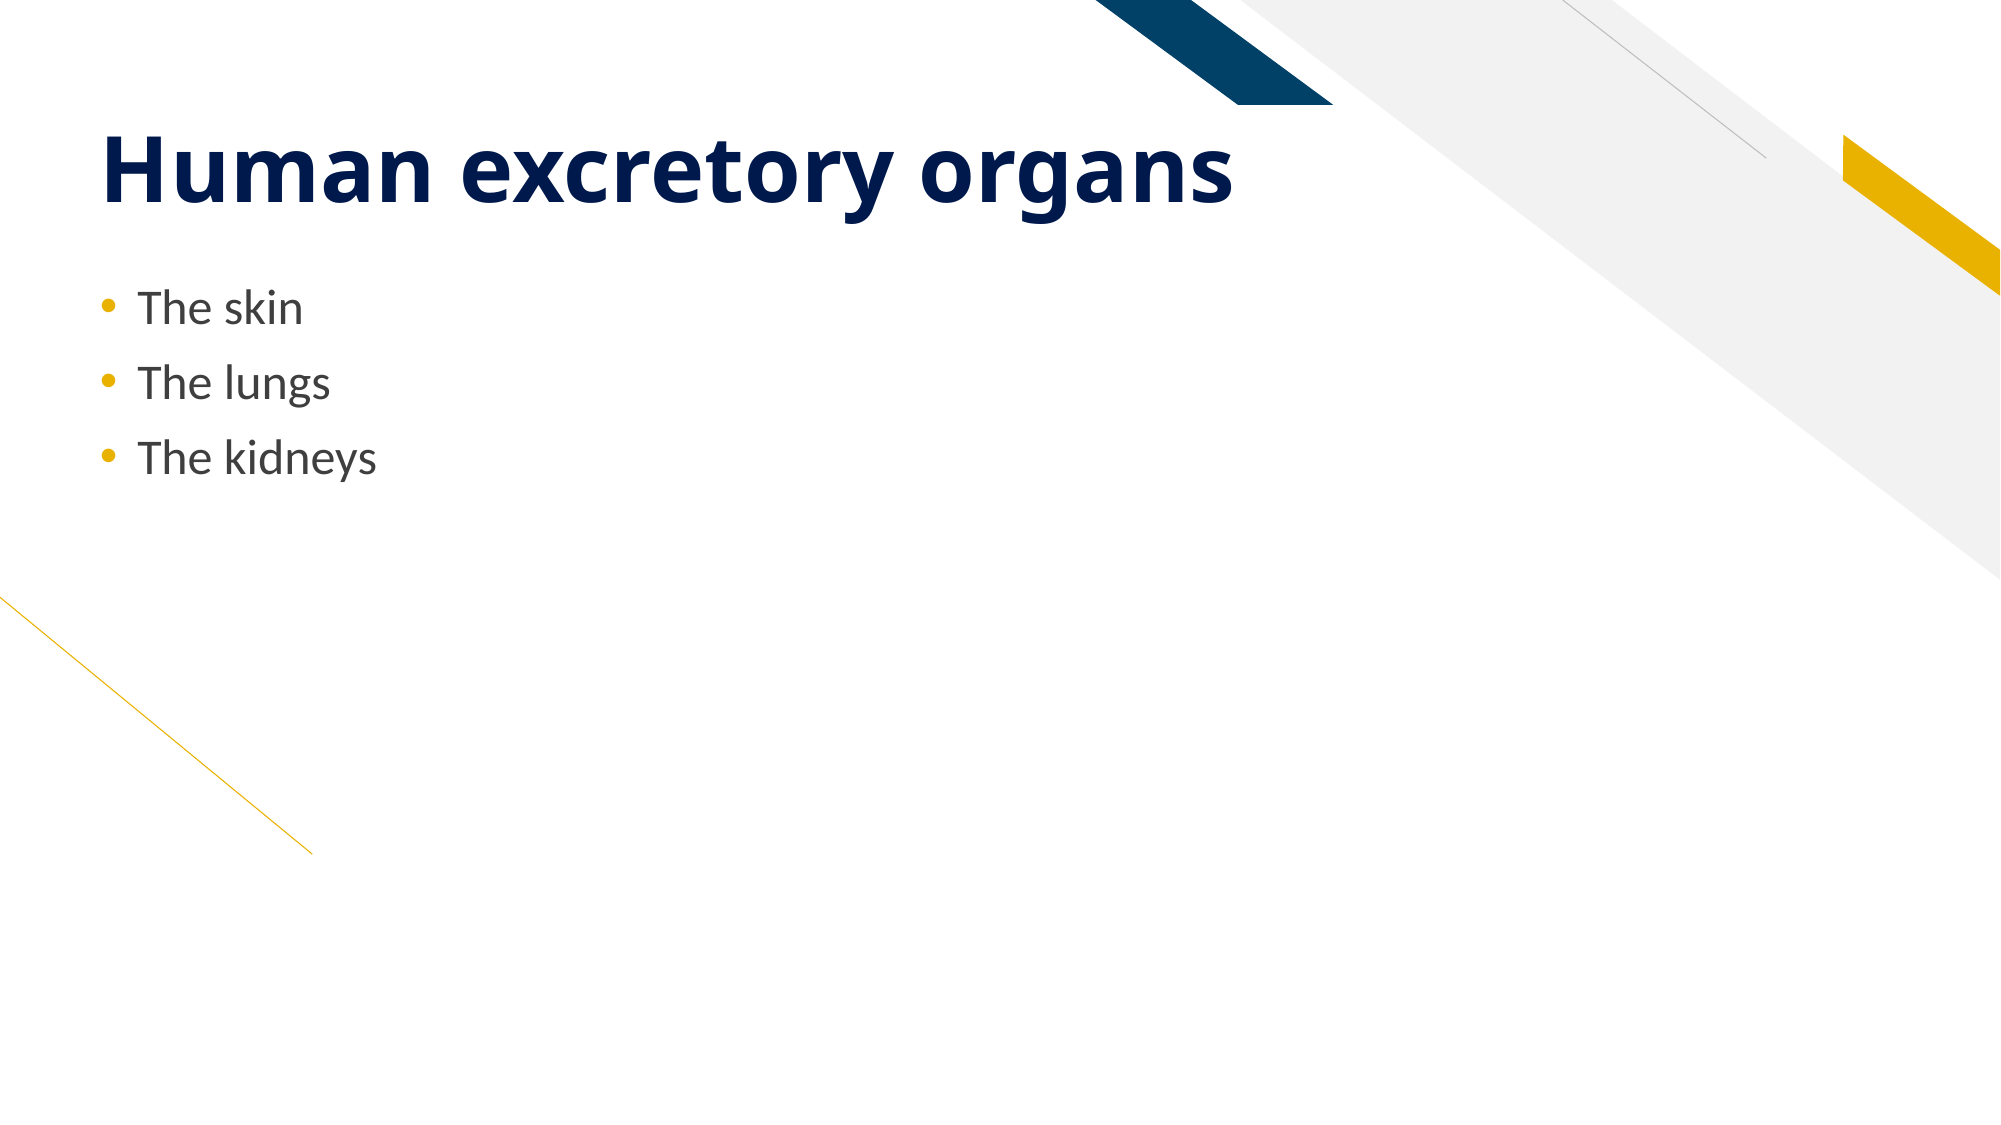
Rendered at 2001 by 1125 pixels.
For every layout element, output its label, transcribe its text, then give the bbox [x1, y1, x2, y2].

title Human excretory organs [85, 34, 1453, 223]
list The skin The lungs The kidneys [85, 274, 1863, 1014]
